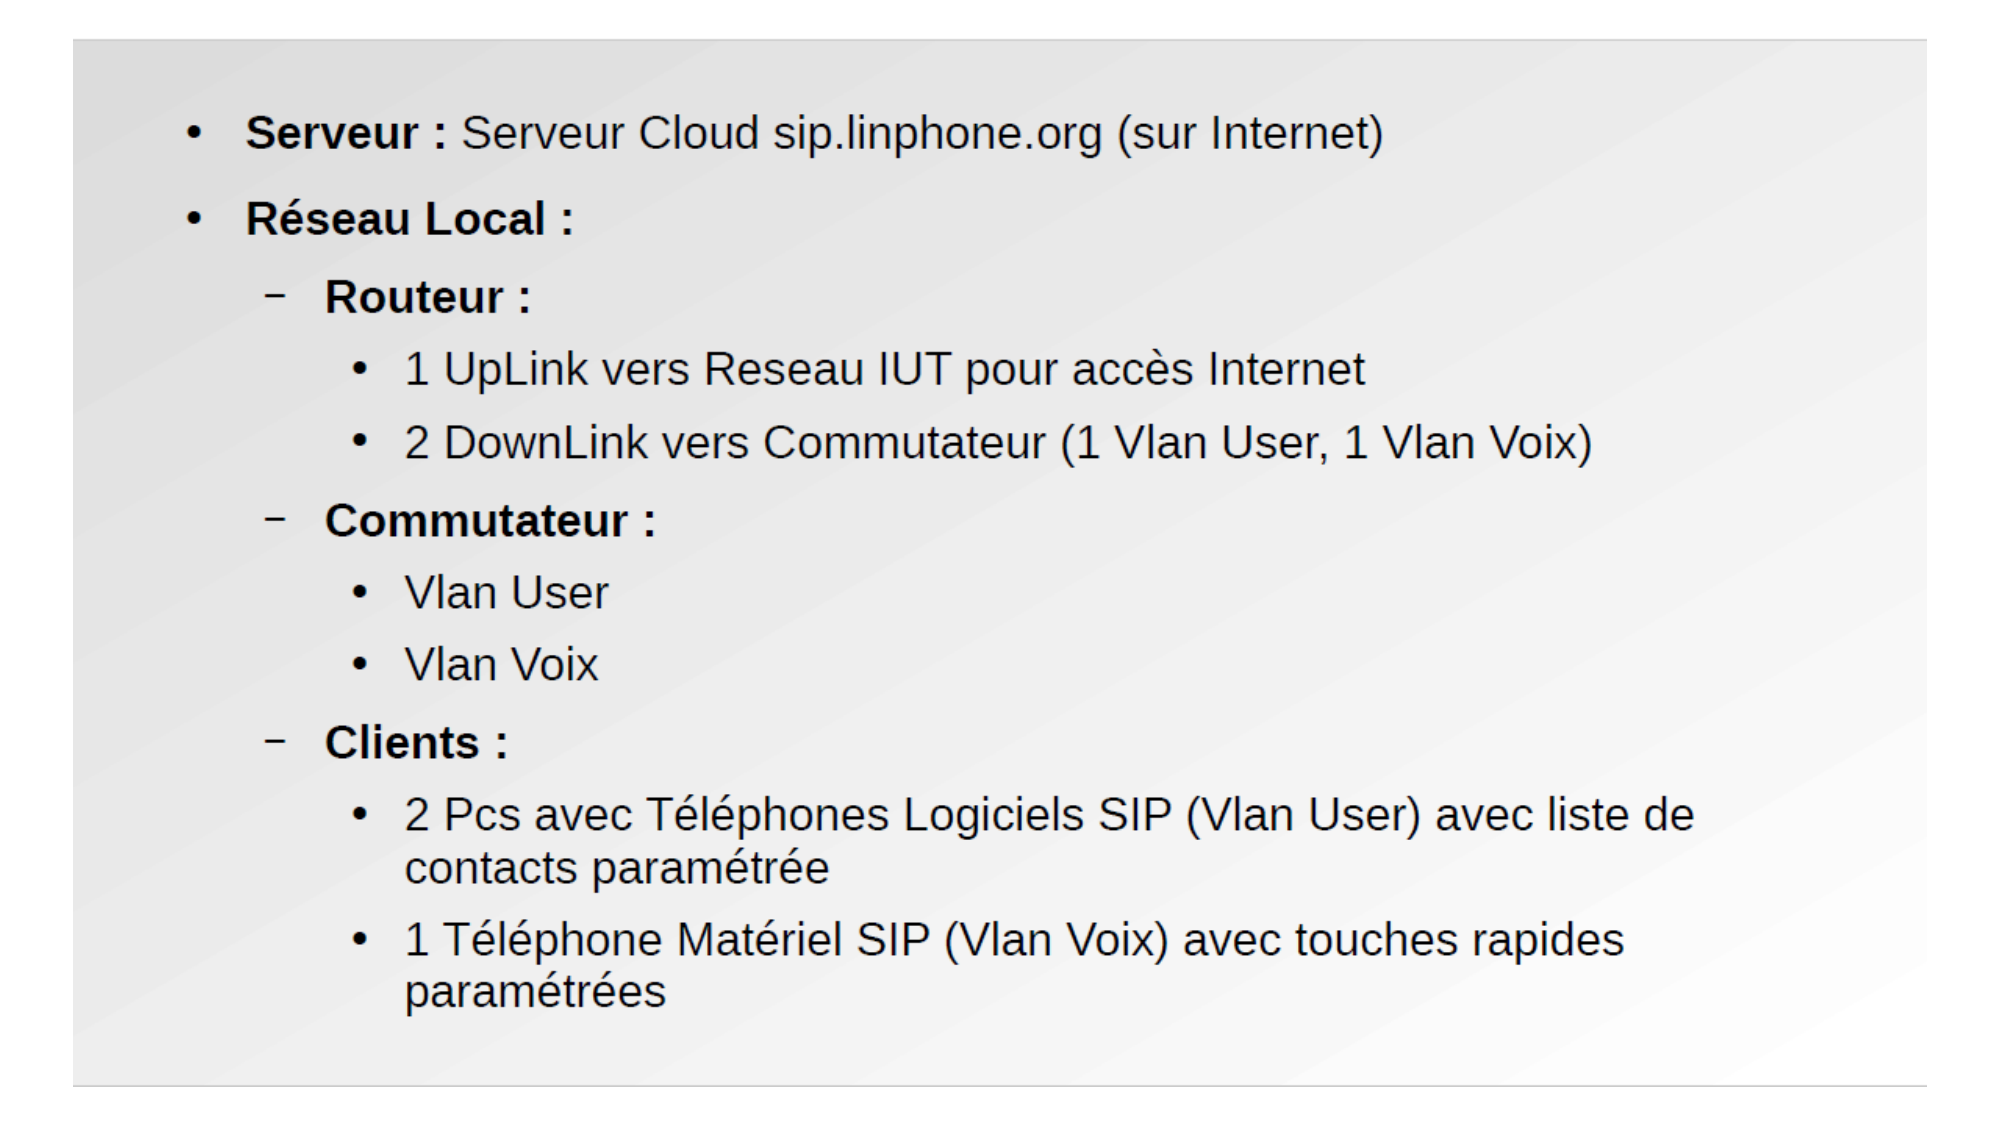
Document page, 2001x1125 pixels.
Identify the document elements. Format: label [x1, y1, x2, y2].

picture [73, 38, 1927, 1087]
